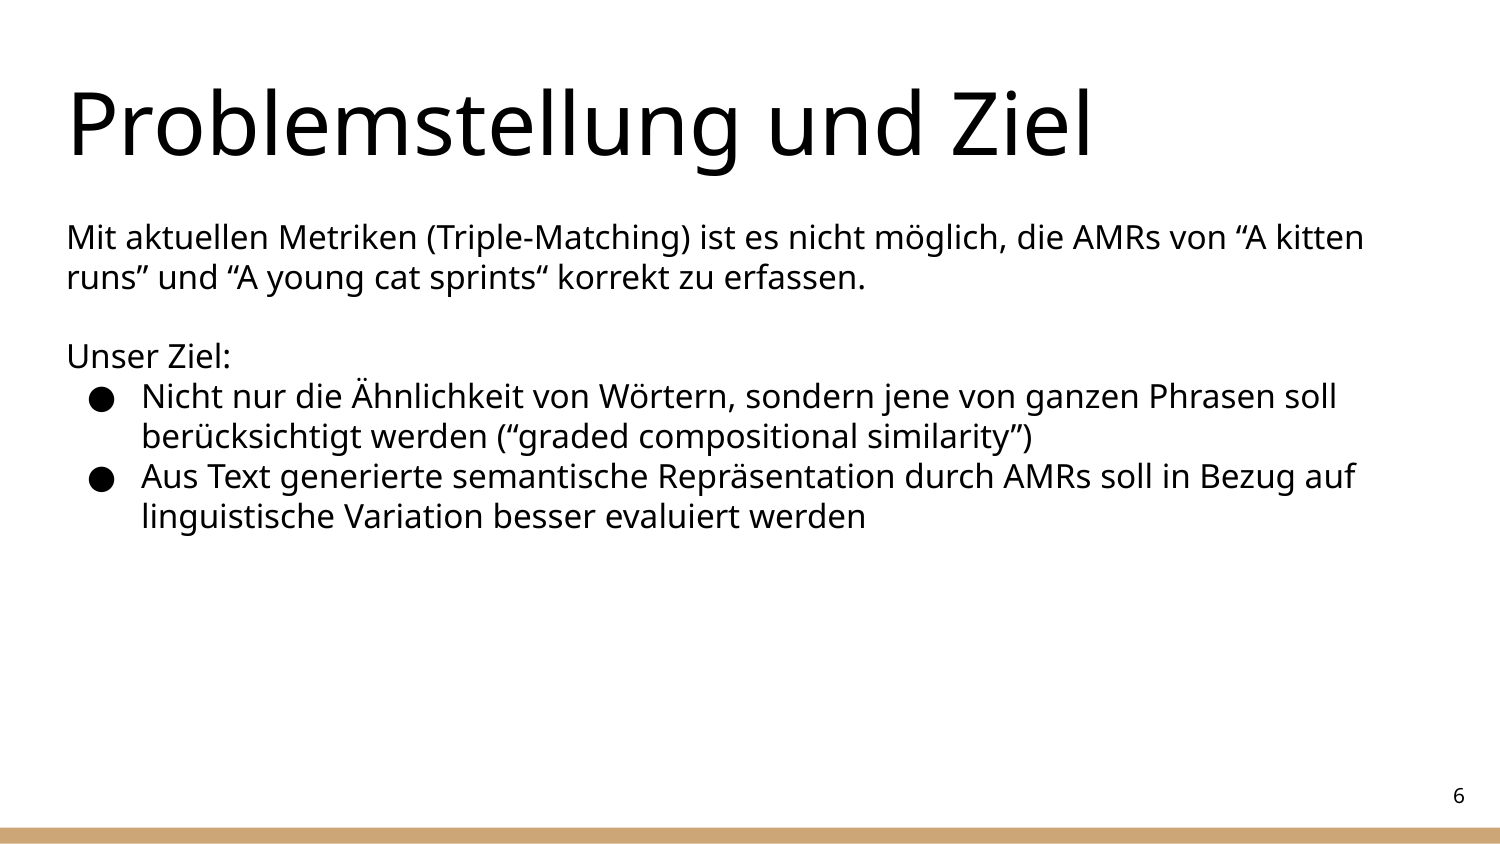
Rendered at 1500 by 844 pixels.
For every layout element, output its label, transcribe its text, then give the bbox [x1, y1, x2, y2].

slide_number ‹#› [1389, 764, 1480, 830]
list Mit aktuellen Metriken (Triple-Matching) ist es nicht möglich, die AMRs von “A kitten runs” und “A young cat sprints“ korrekt zu erfassen. Unser Ziel: Nicht nur die Ähnlichkeit von Wörtern, sondern jene von ganzen Phrasen soll berücksichtigt werden (“graded compositional similarity”) Aus Text generierte semantische Repräsentation durch AMRs soll in Bezug auf linguistische Variation besser evaluiert werden [51, 200, 1449, 752]
title Problemstellung und Ziel [51, 51, 1449, 189]
